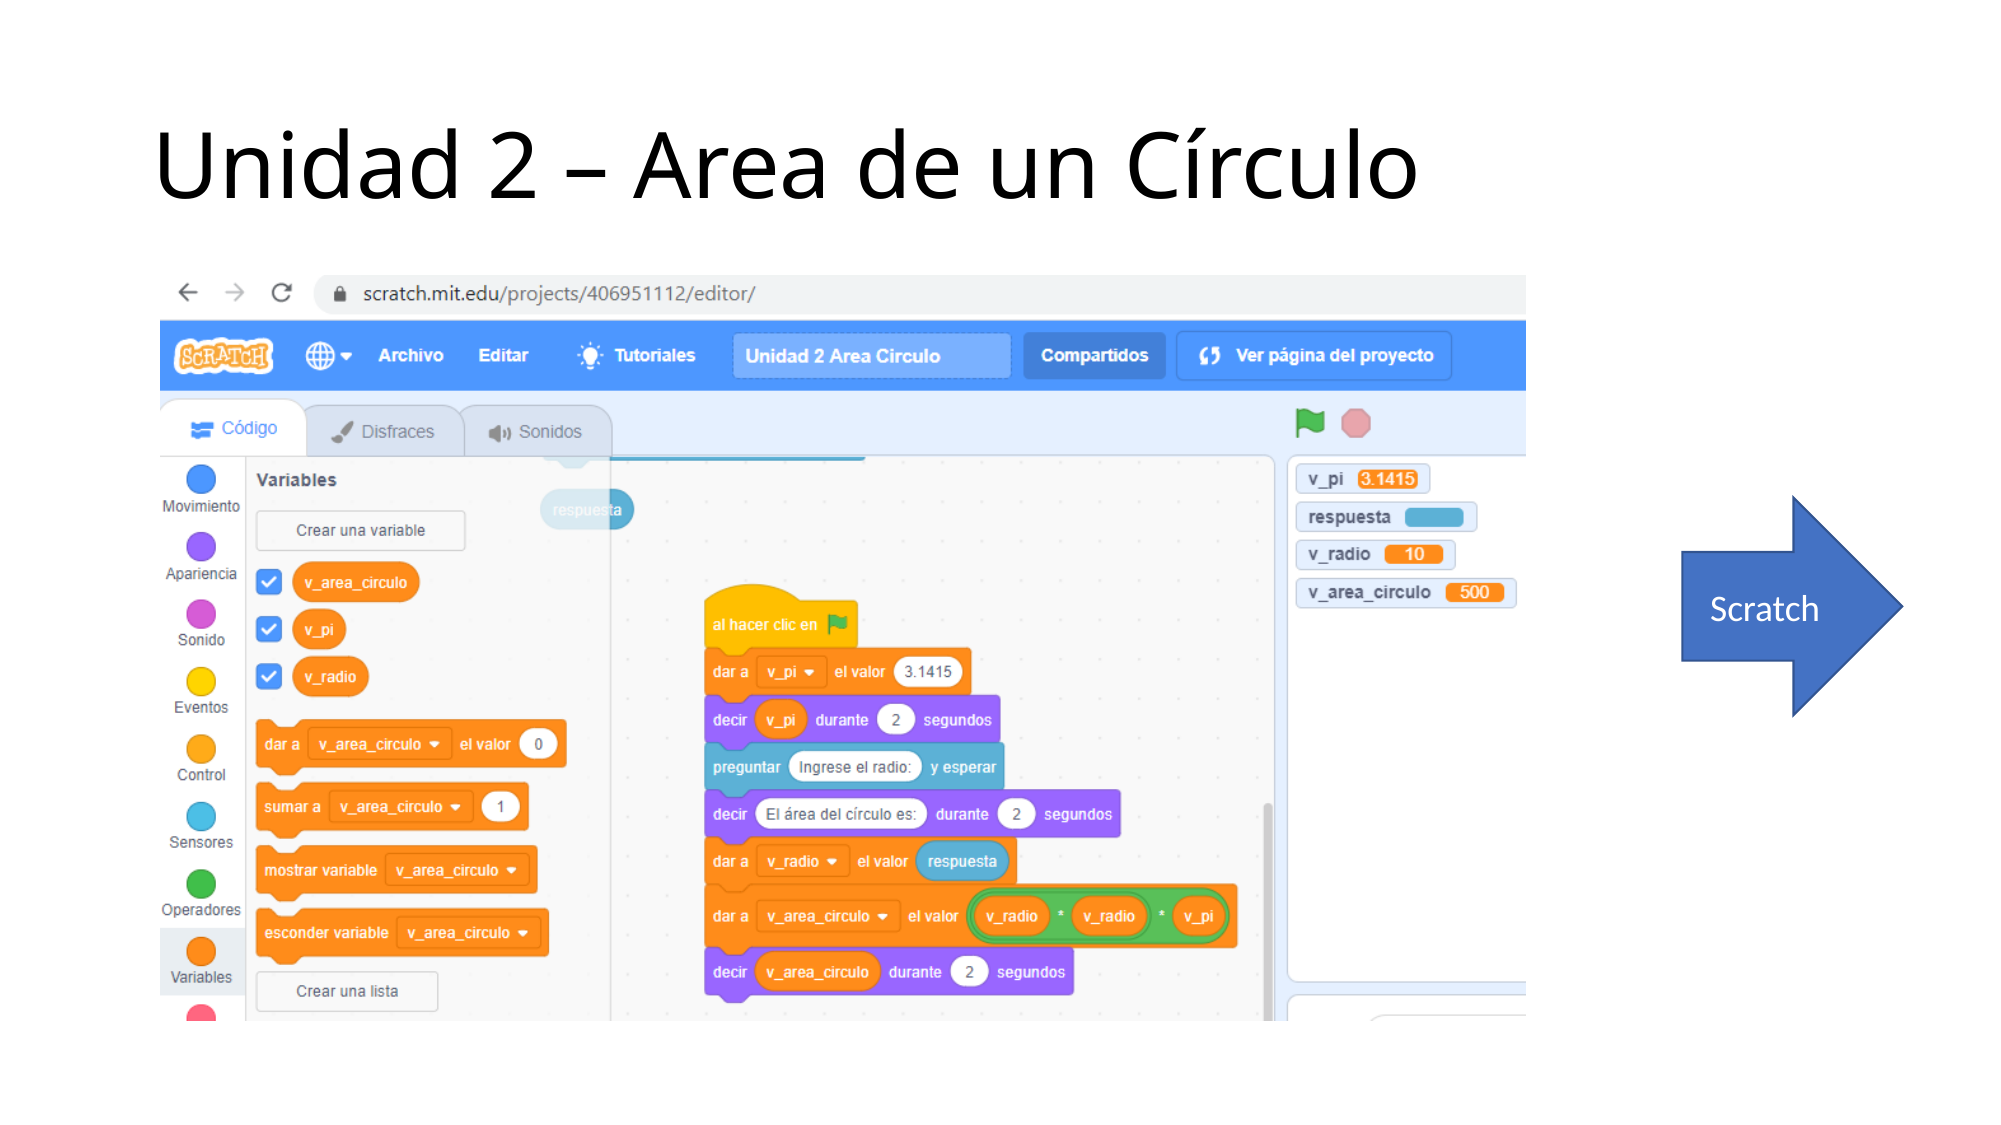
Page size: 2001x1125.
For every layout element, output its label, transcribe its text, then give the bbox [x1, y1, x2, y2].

title Unidad 2 – Area de un Círculo [137, 59, 1863, 278]
picture [160, 275, 1526, 1021]
text_box Scratch [1681, 495, 1904, 718]
